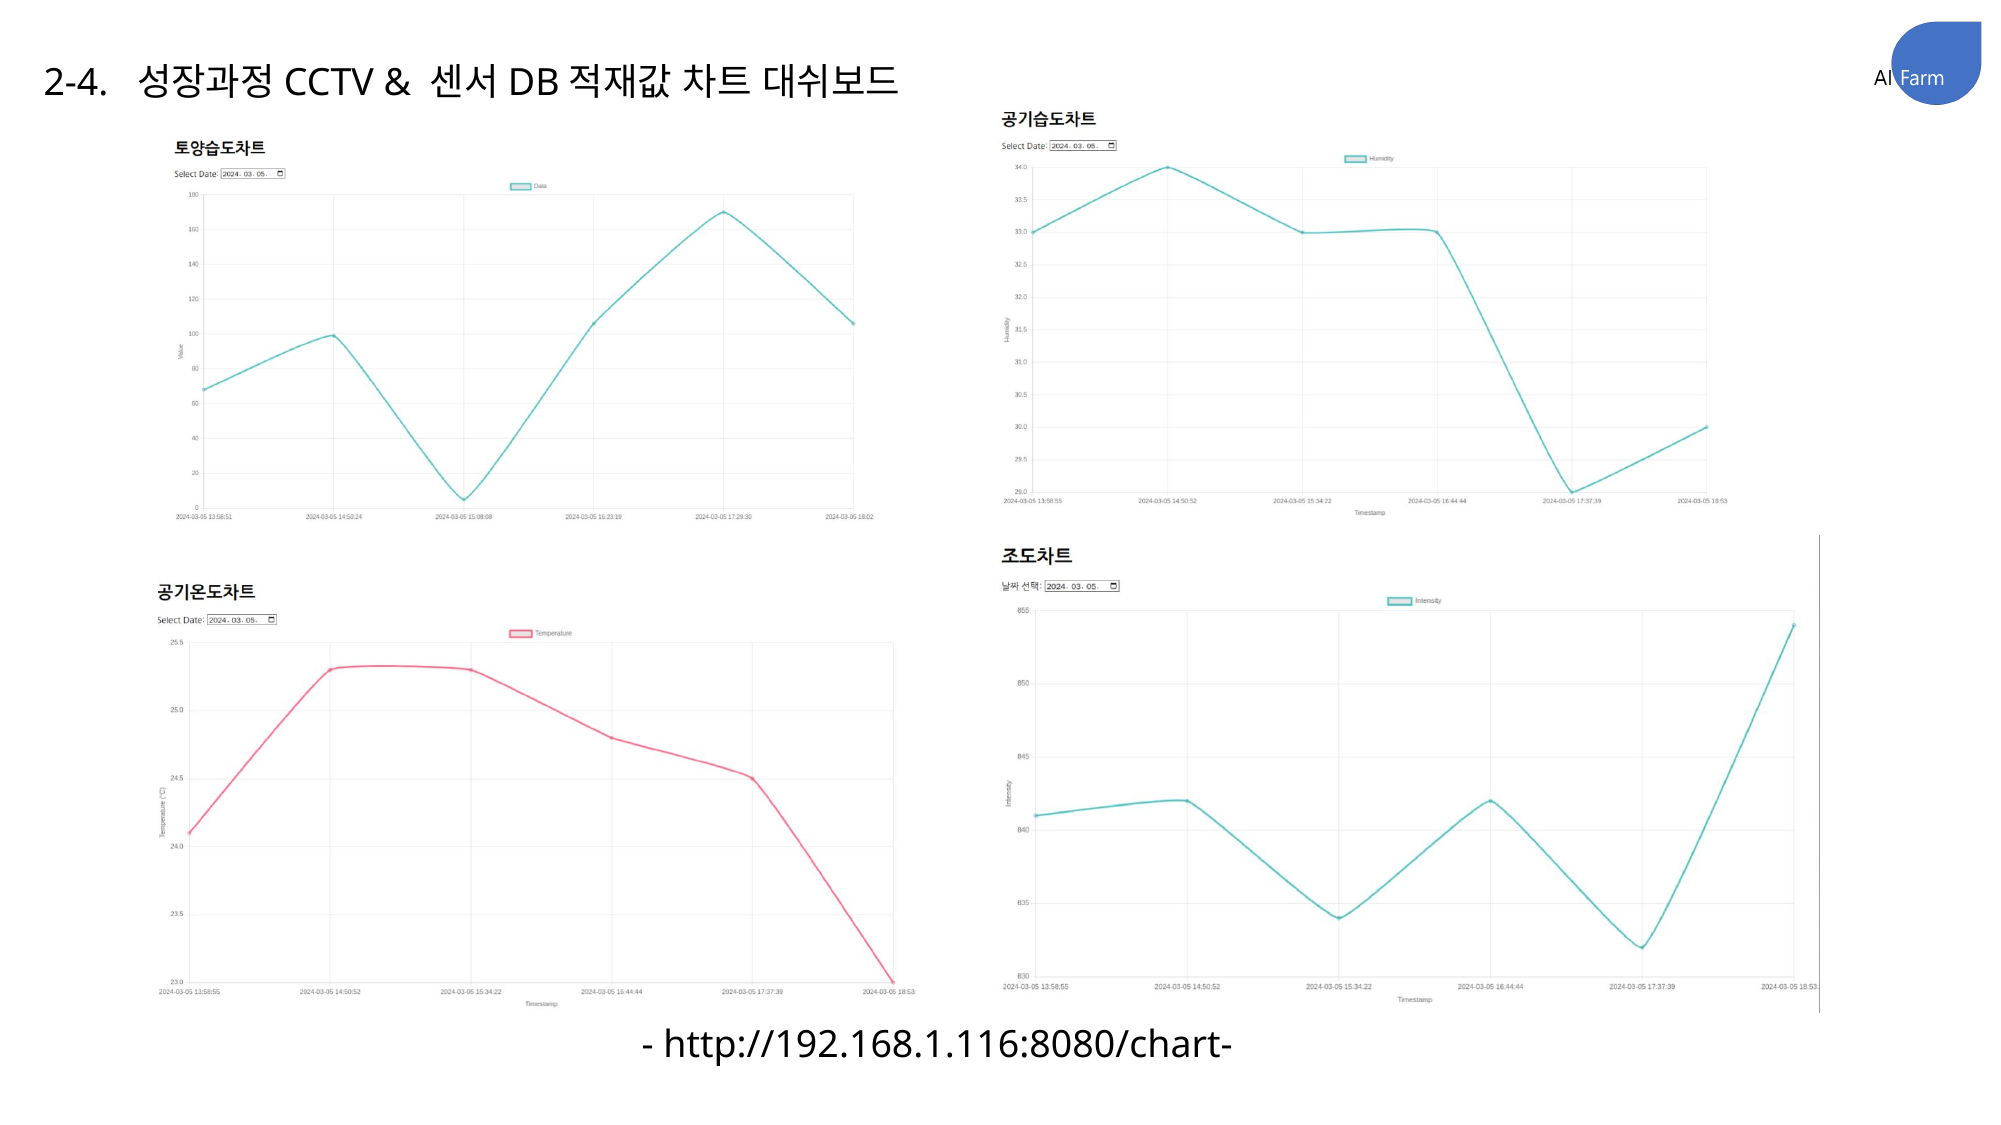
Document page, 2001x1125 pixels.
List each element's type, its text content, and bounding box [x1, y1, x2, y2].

picture [999, 101, 1728, 525]
picture [1861, 3, 1991, 116]
picture [999, 535, 1820, 1013]
text_box - http://192.168.1.116:8080/chart- [626, 1012, 1248, 1073]
text_box 2-4. 성장과정CCTV & 센서DB적재값 차트 대쉬보드 [28, 50, 916, 111]
picture [172, 130, 874, 525]
picture [158, 575, 916, 1013]
